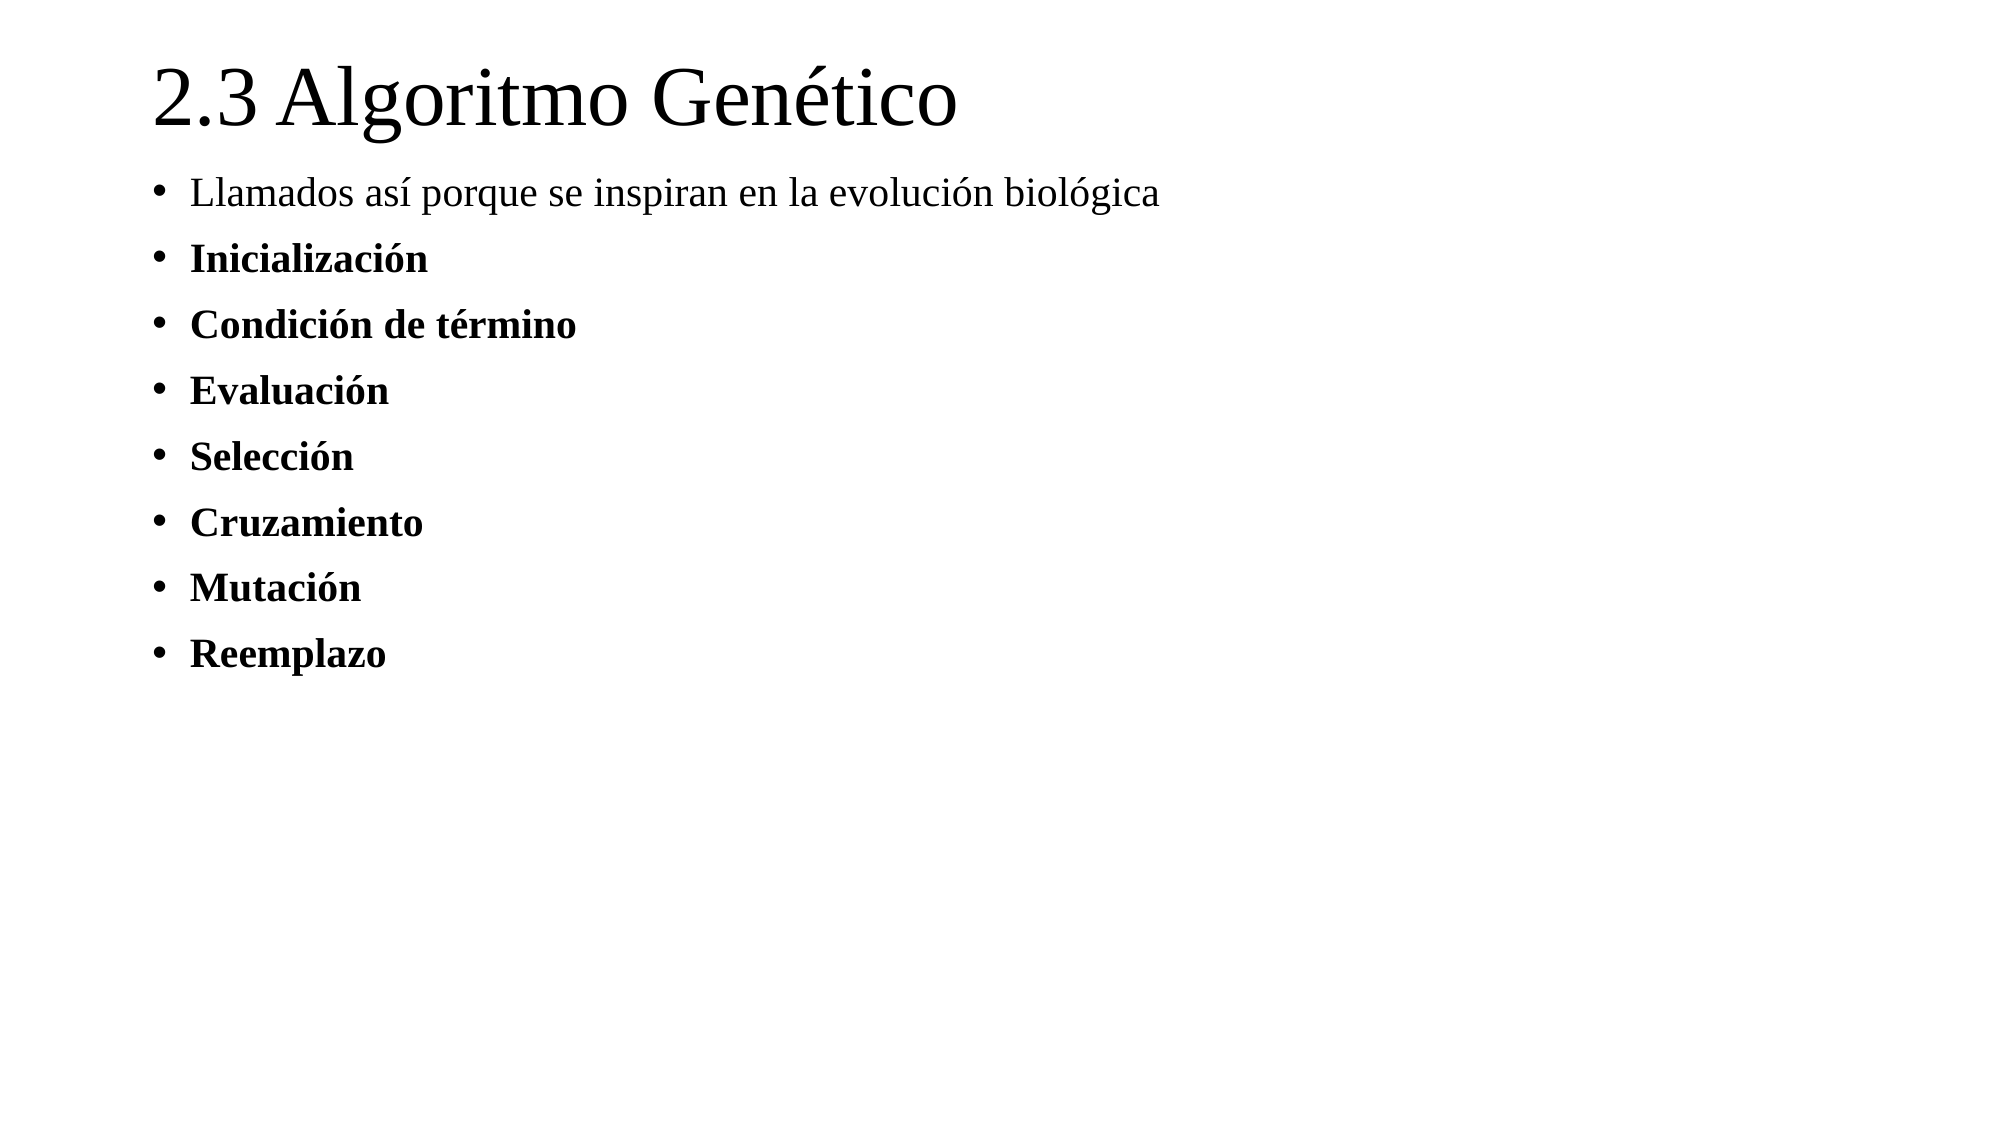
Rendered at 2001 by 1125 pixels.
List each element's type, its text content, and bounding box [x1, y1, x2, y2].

list Llamados así porque se inspiran en la evolución biológica Inicialización Condición de término Evaluación Selección Cruzamiento Mutación Reemplazo [137, 163, 1863, 755]
title 2.3 Algoritmo Genético [137, 43, 1863, 152]
